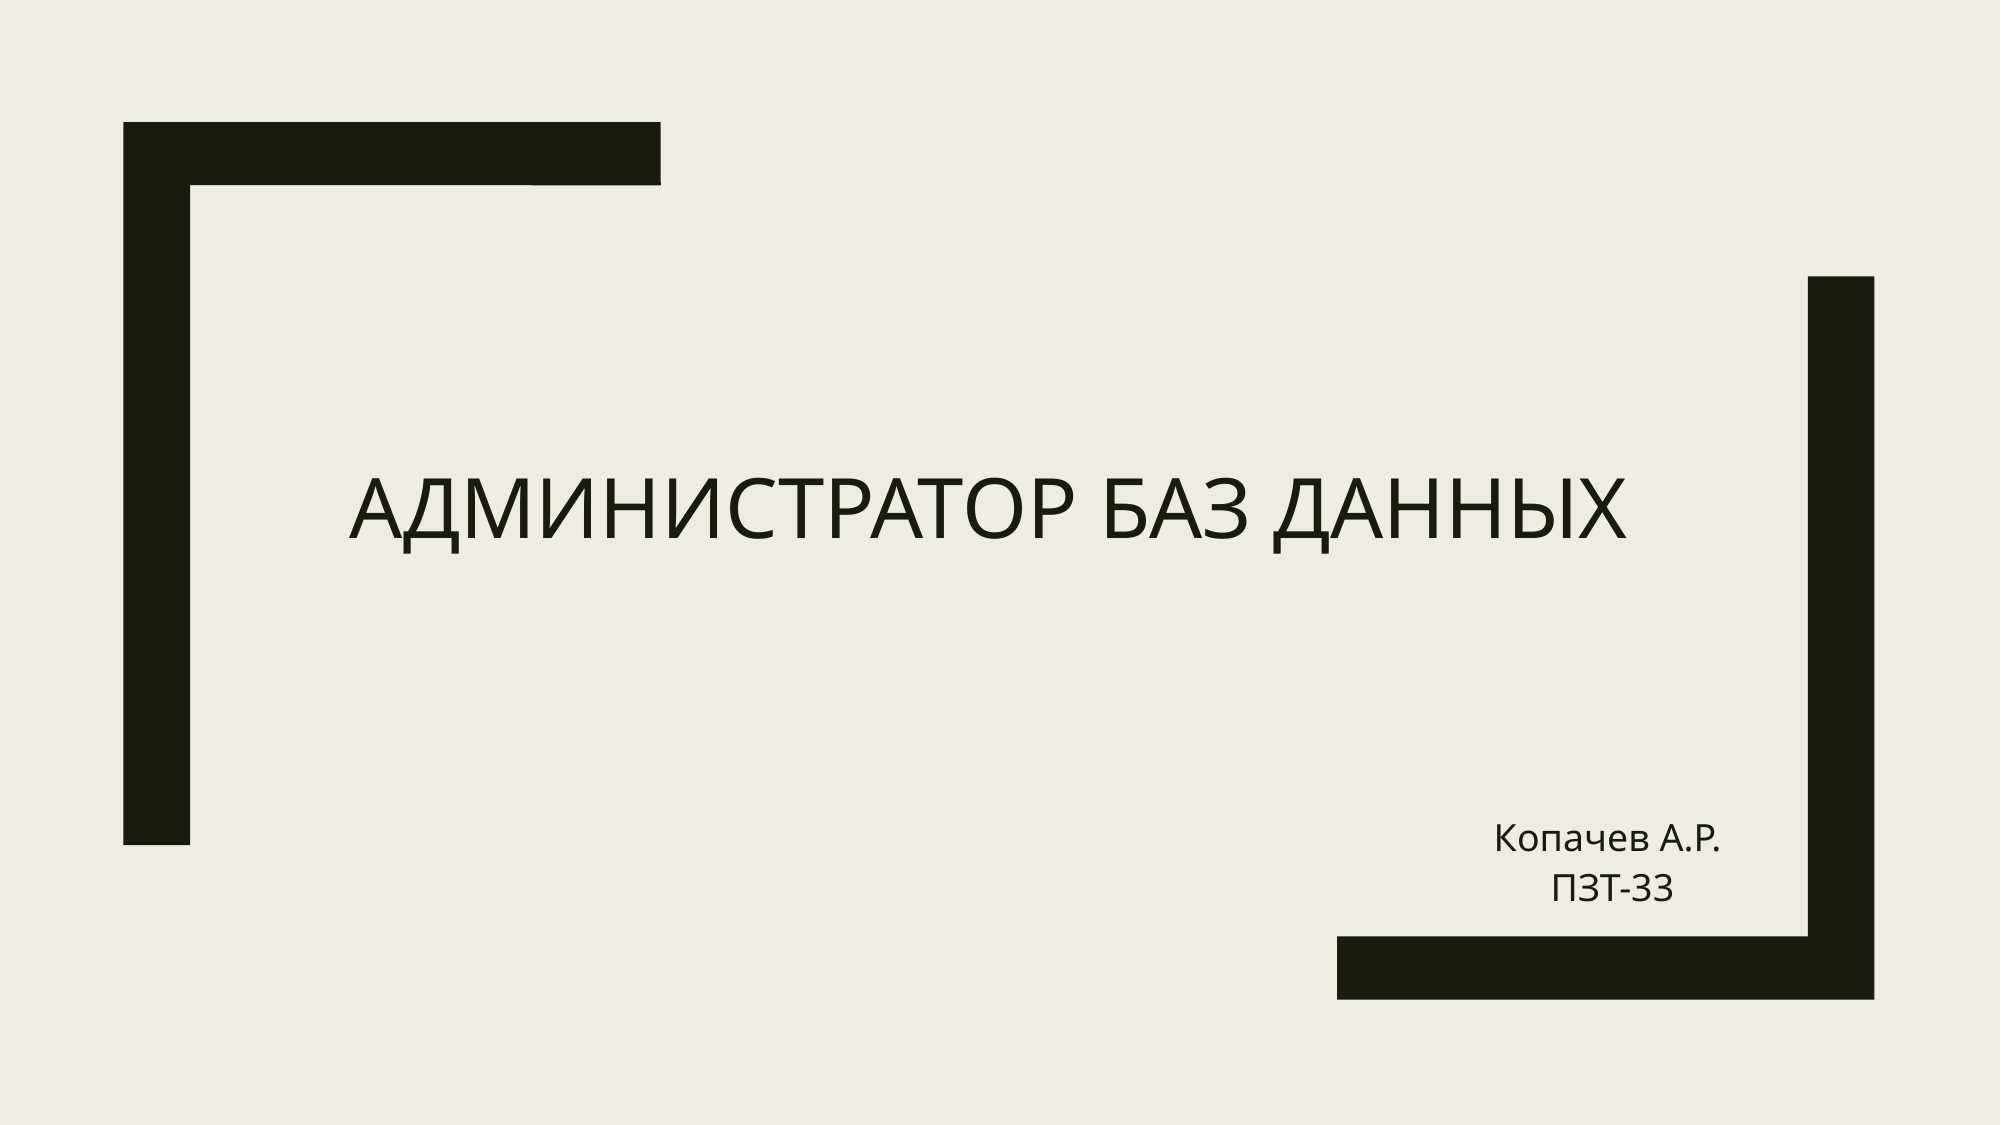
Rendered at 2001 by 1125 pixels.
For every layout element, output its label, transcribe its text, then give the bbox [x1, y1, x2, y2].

subtitle Копачев А.Р. ПЗТ-33 [1445, 801, 1779, 980]
title АДМИНИСТРАТОР БАЗ ДАННЫХ [314, 415, 1686, 564]
